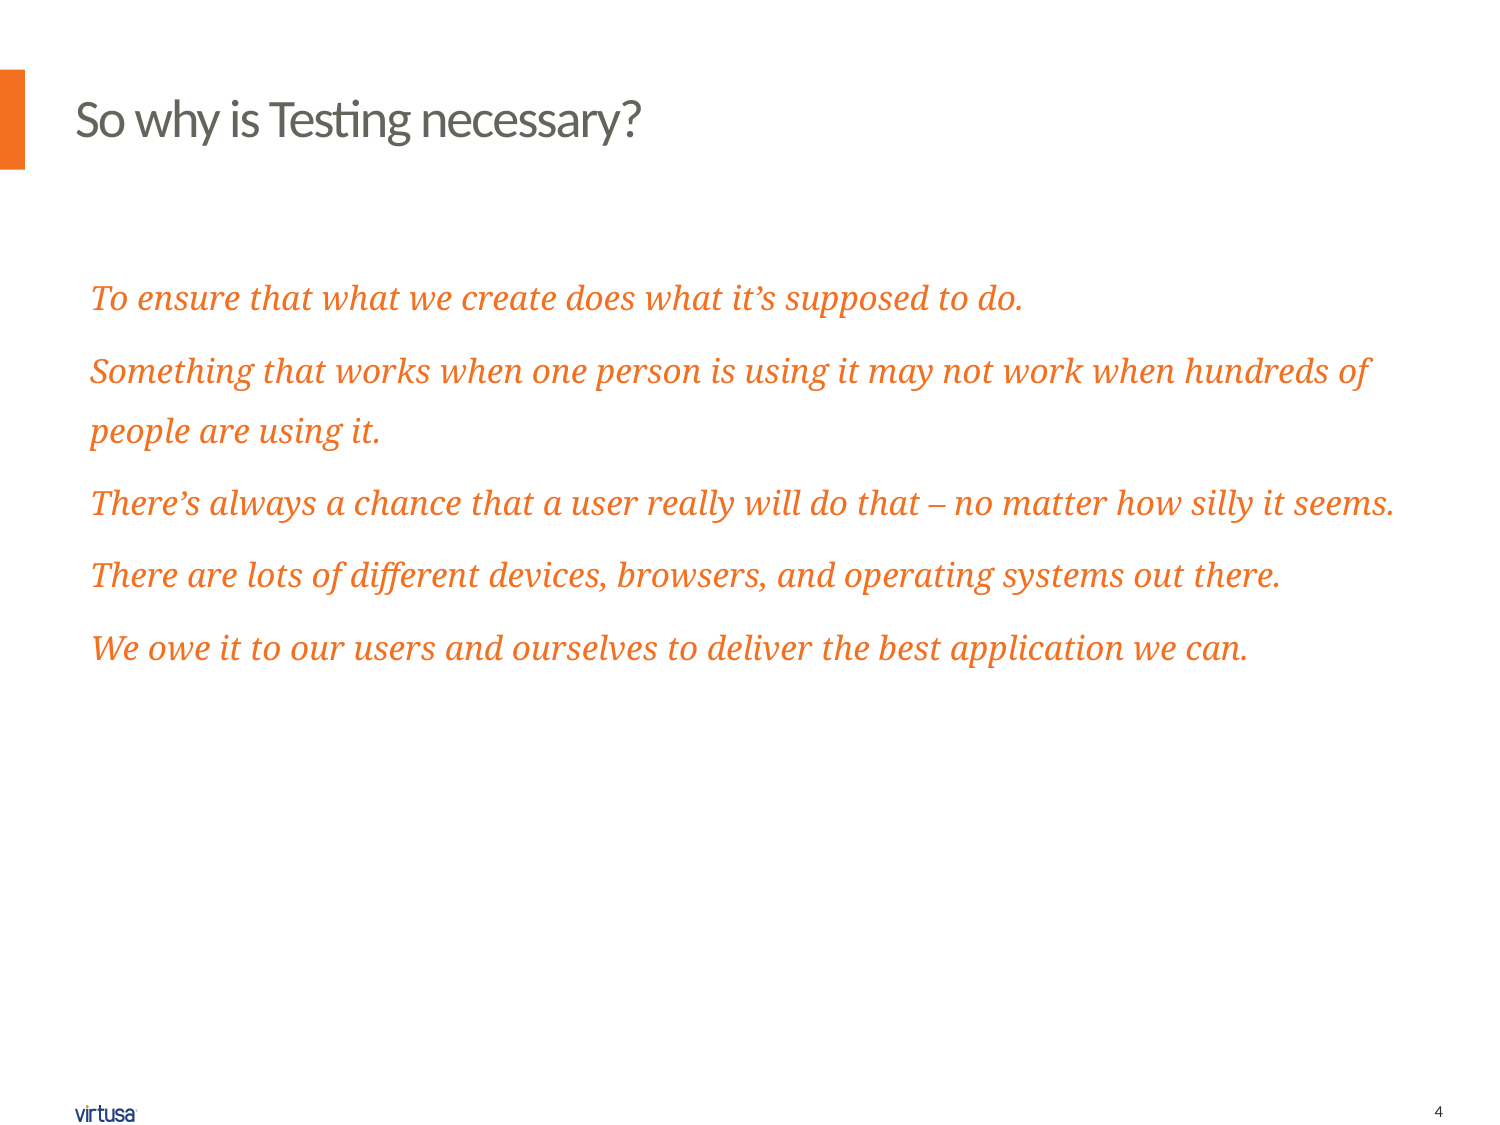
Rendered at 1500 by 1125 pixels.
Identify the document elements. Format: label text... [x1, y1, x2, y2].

list To ensure that what we create does what it’s supposed to do. Something that works when one person is using it may not work when hundreds of people are using it. There’s always a chance that a user really will do that – no matter how silly it seems. There are lots of different devices, browsers, and operating systems out there. We owe it to our users and ourselves to deliver the best application we can. [75, 249, 1425, 1050]
title So why is Testing necessary? [75, 76, 1425, 163]
